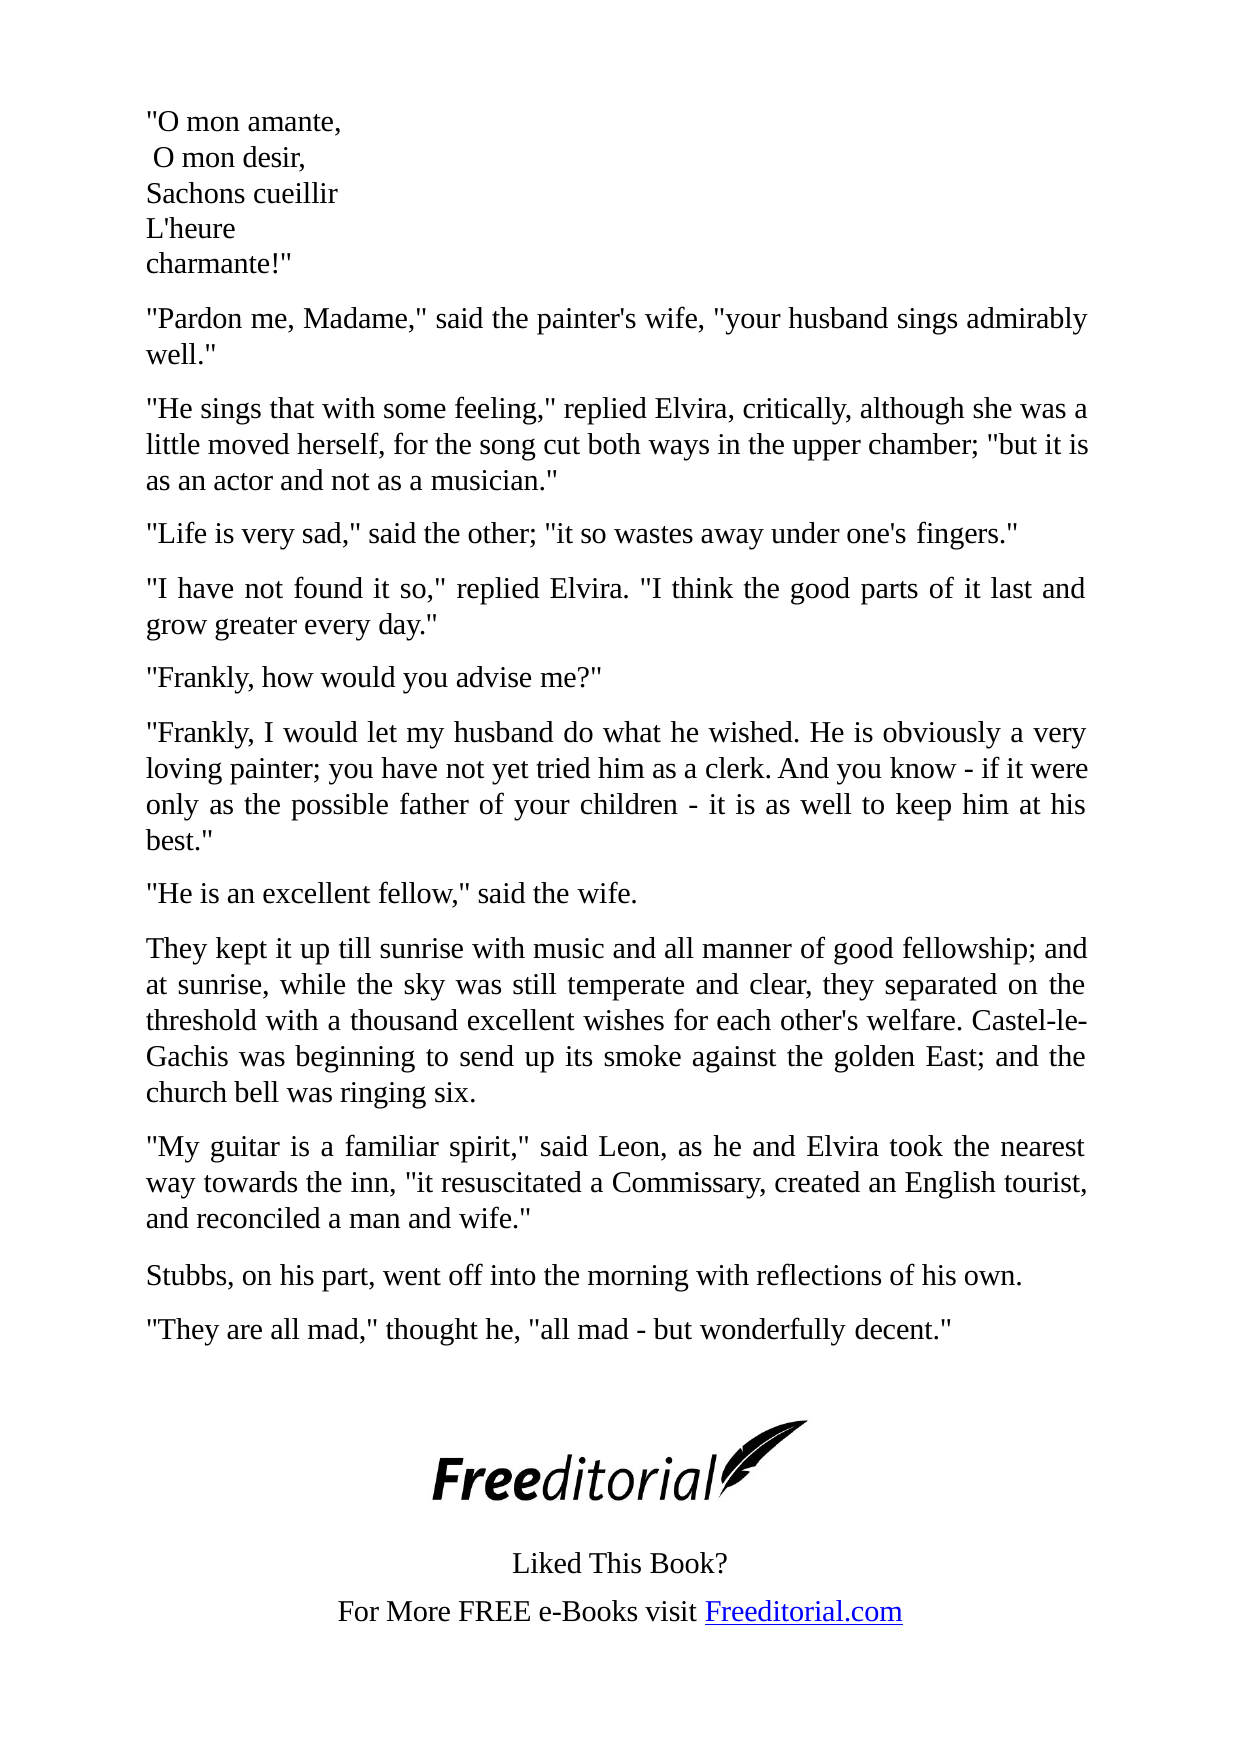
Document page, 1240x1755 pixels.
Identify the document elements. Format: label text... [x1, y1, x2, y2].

text_box Liked This Book? For More FREE e-Books visit Freeditorial.com [333, 1529, 907, 1628]
text_box [429, 1417, 811, 1502]
text_box "O mon amante, O mon desir, Sachons cueillir L'heure charmante!" "Pardon me, Madame," said the painter's wife, "your husband sings admirably well." "He sings that with some feeling," replied Elvira, critically, although she was a little moved herself, for the song cut both ways in the upper chamber; "but it is as an actor and not as a musician." "Life is very sad," said the other; "it so wastes away under one's fingers." "I have not found it so," replied Elvira. "I think the good parts of it last and grow greater every day." "Frankly, how would you advise me?" "Frankly, I would let my husband do what he wished. He is obviously a very loving painter; you have not yet tried him as a clerk. And you know - if it were only as the possible father of your children - it is as well to keep him at his best." "He is an excellent fellow," said the wife. They kept it up till sunrise with music and all manner of good fellowship; and at sunrise, while the sky was still temperate and clear, they separated on the threshold with a thousand excellent wishes for each other's welfare. Castel-le- Gachis was beginning to send up its smoke against the golden East; and the church bell was ringing six. "My guitar is a familiar spirit," said Leon, as he and Elvira took the nearest way towards the inn, "it resuscitated a Commissary, created an English tourist, and reconciled a man and wife." Stubbs, on his part, went off into the morning with reflections of his own. "They are all mad," thought he, "all mad - but wonderfully decent." [143, 98, 1097, 1346]
